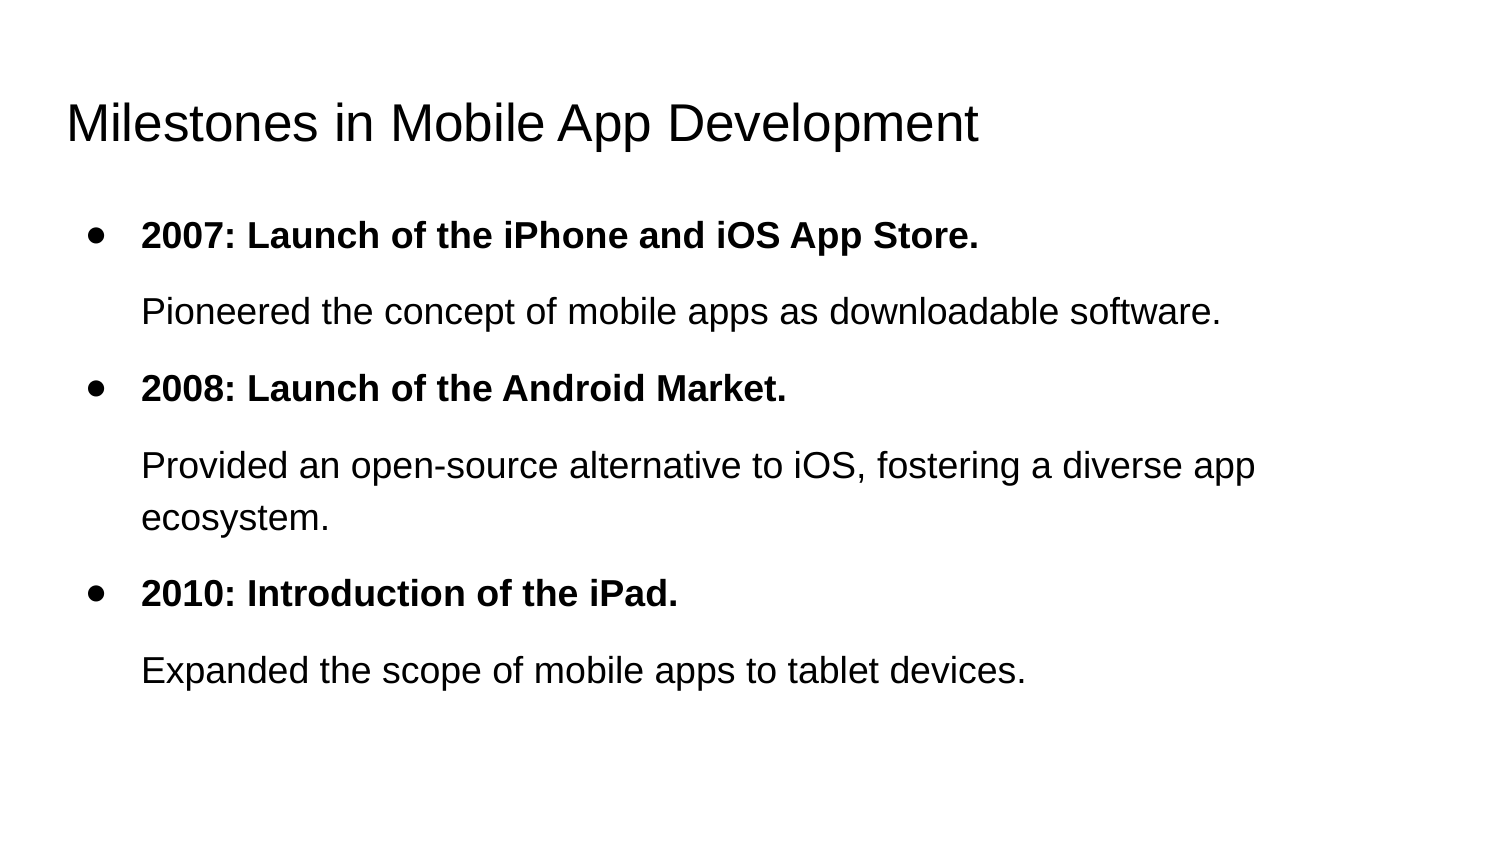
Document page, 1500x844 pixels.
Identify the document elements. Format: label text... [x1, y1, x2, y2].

title Milestones in Mobile App Development [51, 72, 1449, 167]
list 2007: Launch of the iPhone and iOS App Store. Pioneered the concept of mobile apps as downloadable software. 2008: Launch of the Android Market. Provided an open-source alternative to iOS, fostering a diverse app ecosystem. 2010: Introduction of the iPad. Expanded the scope of mobile apps to tablet devices. [51, 189, 1449, 750]
